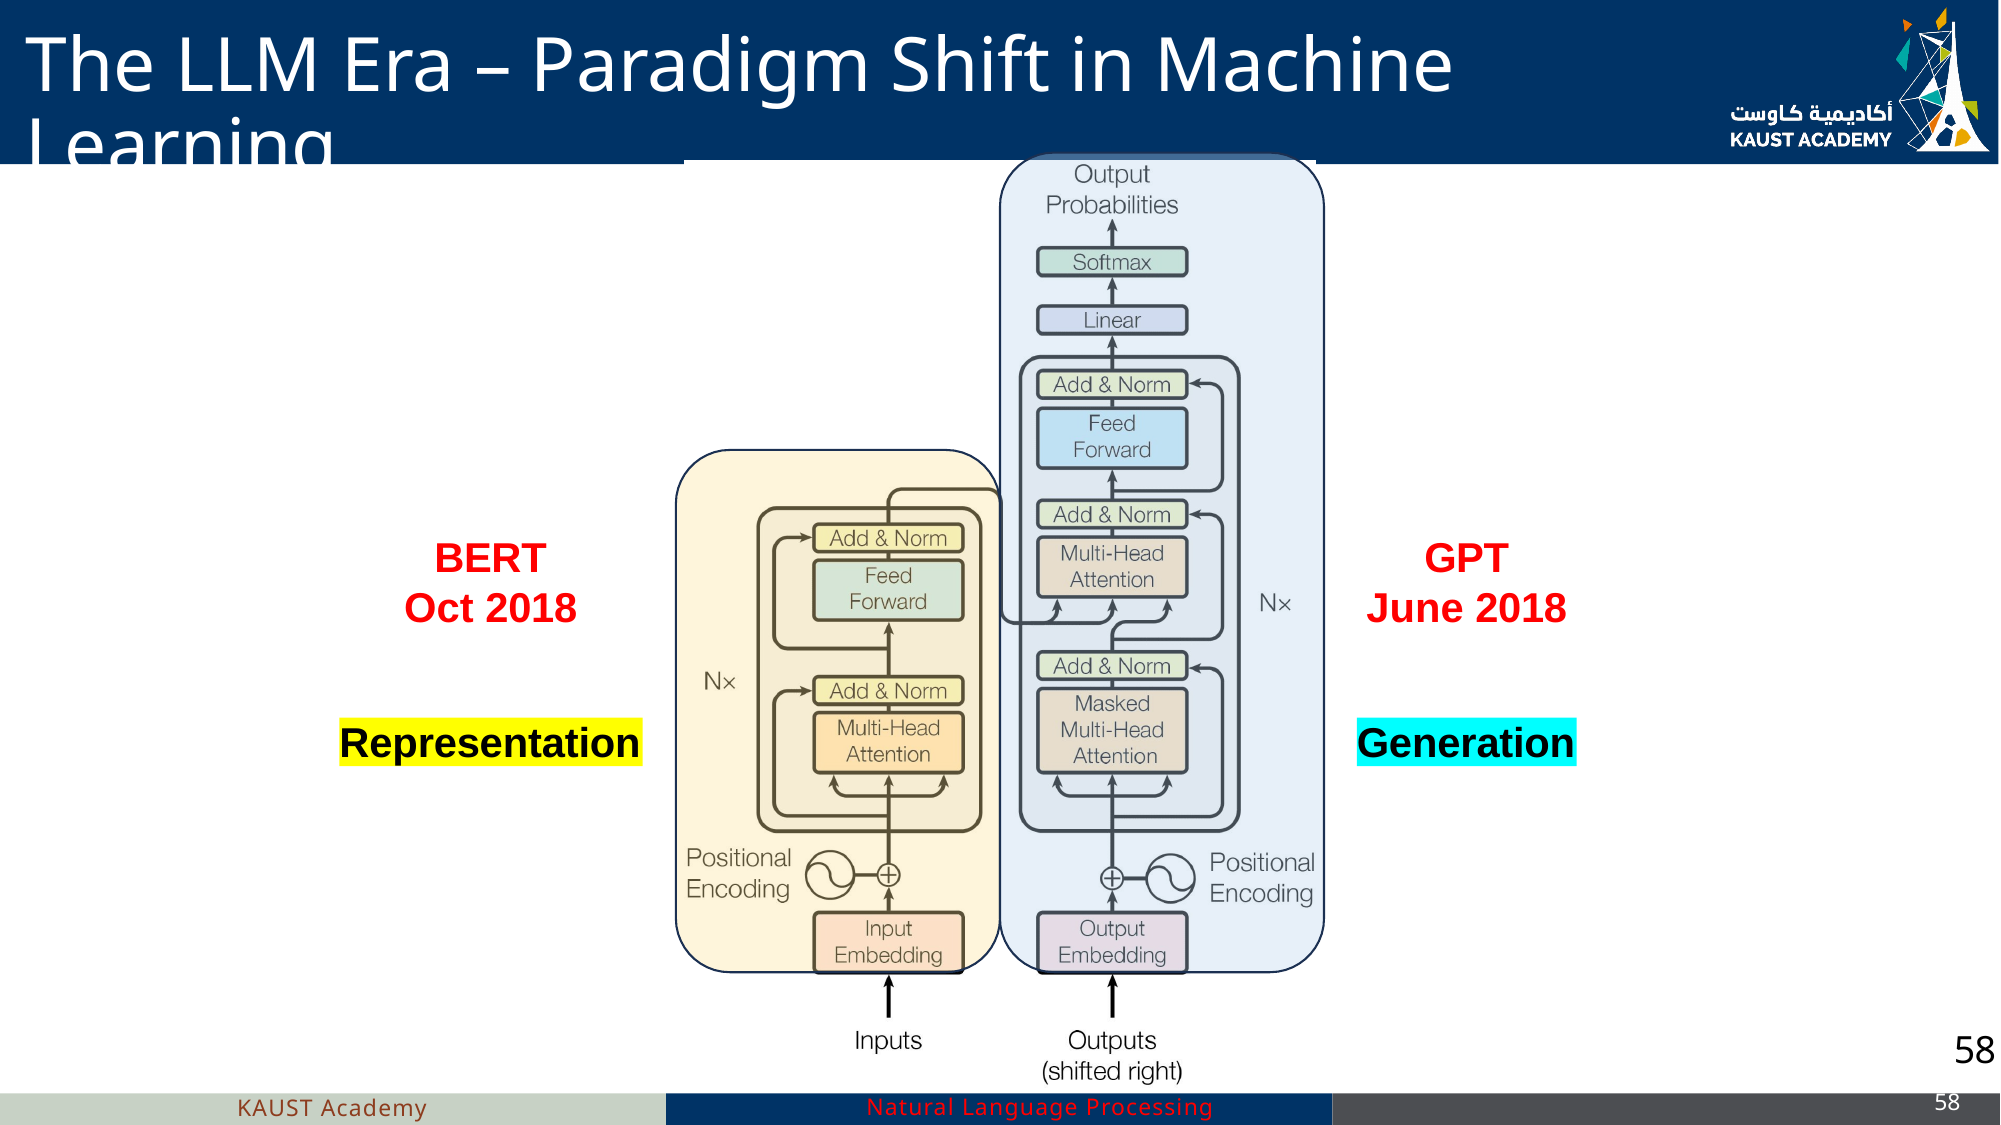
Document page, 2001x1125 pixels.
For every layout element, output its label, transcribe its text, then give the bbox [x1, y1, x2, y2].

text_box Representation [339, 717, 643, 767]
slide_number 58 [1947, 1051, 2000, 1125]
text_box Generation [1356, 717, 1577, 767]
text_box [674, 151, 1326, 1088]
text_box BERT Oct 2018 [402, 529, 580, 632]
text_box GPT June 2018 [1363, 529, 1570, 632]
title The LLM Era – Paradigm Shift in Machine Learning [25, 24, 1737, 215]
picture [1721, 0, 2000, 159]
